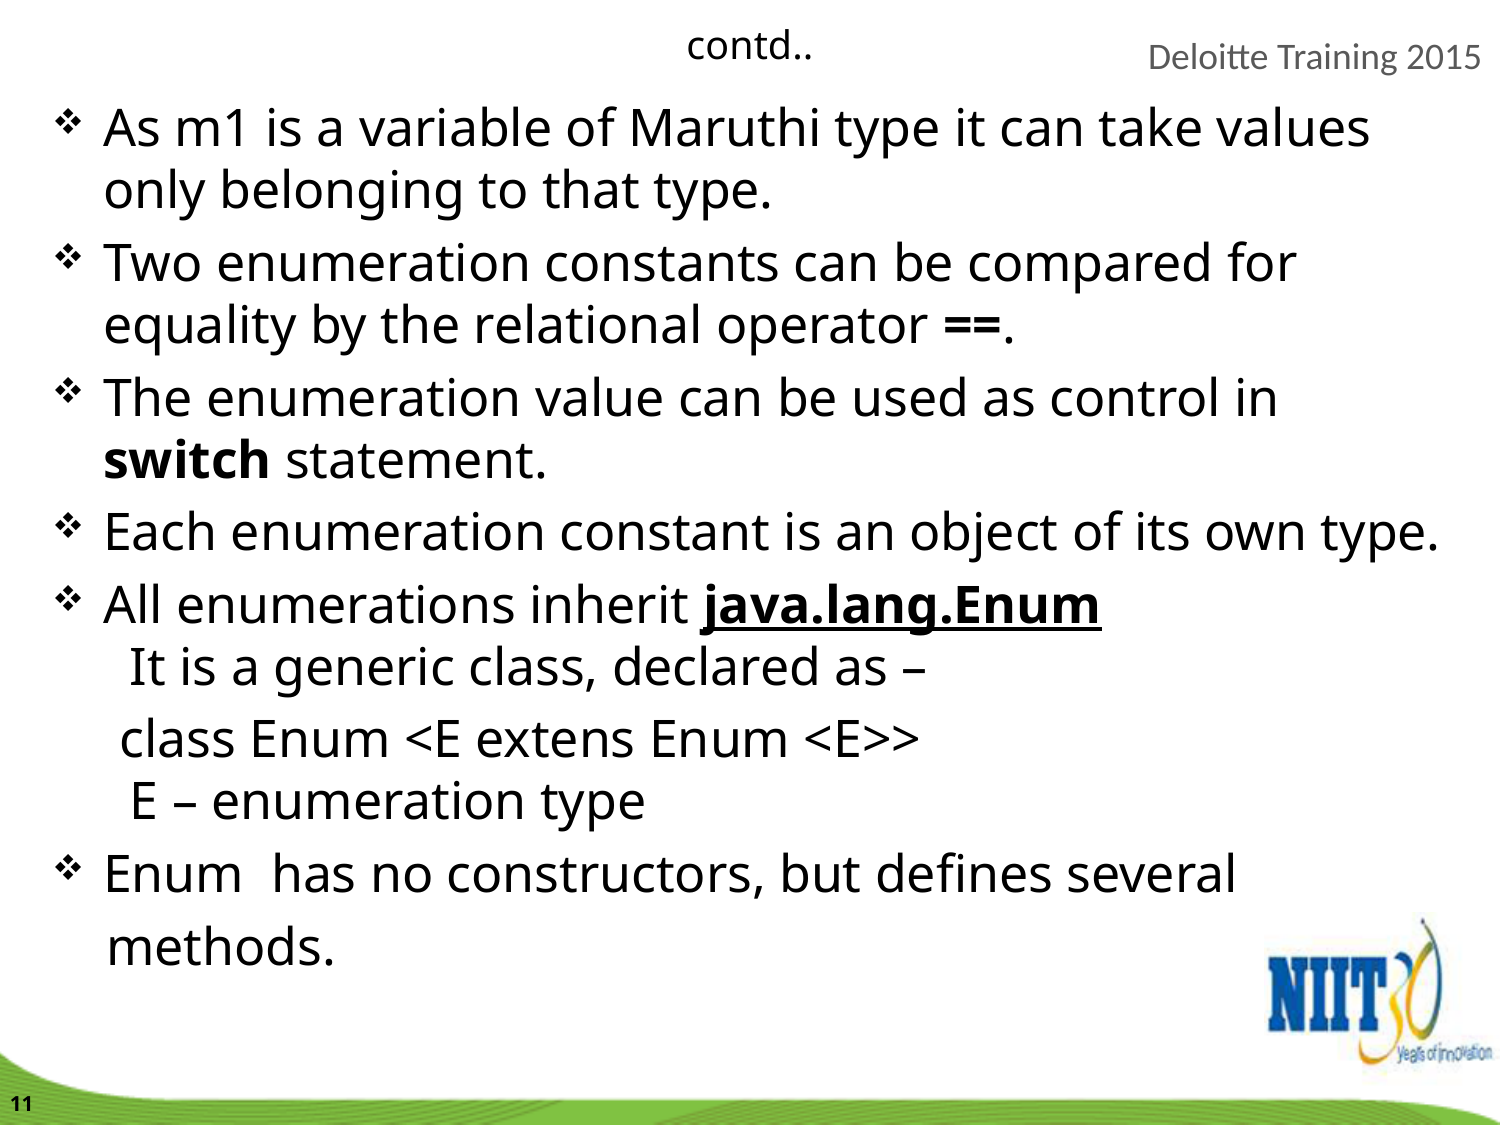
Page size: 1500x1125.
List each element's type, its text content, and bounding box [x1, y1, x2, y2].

list As m1 is a variable of Maruthi type it can take values only belonging to that type. Two enumeration constants can be compared for equality by the relational operator ==. The enumeration value can be used as control in switch statement. Each enumeration constant is an object of its own type. All enumerations inherit java.lang.Enum It is a generic class, declared as – class Enum <E extens Enum <E>> E – enumeration type Enum has no constructors, but defines several methods. [12, 87, 1475, 1050]
title contd.. [0, 12, 1500, 75]
picture [0, 912, 1500, 1125]
